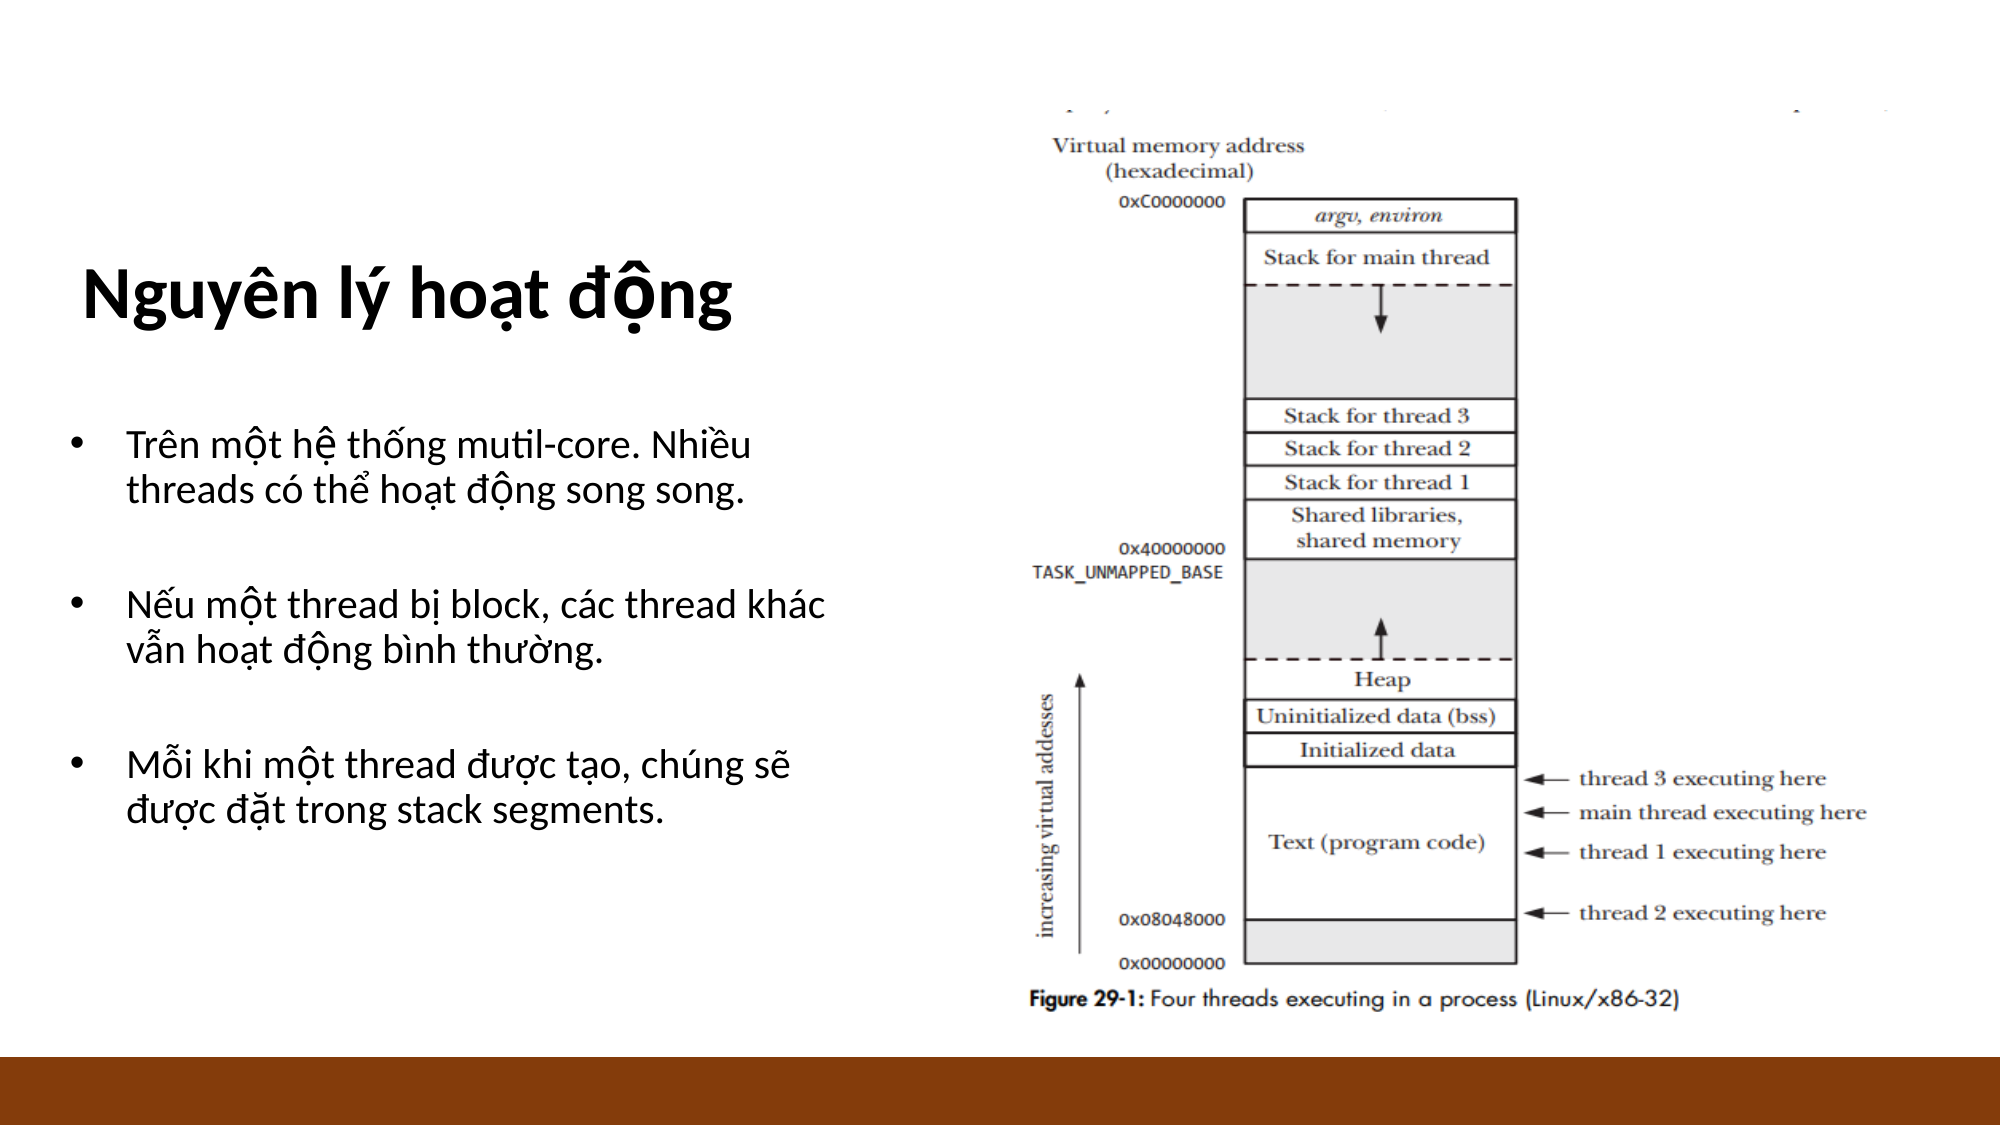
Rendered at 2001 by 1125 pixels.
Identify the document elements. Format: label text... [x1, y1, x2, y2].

text_box [0, 1057, 2000, 1125]
text_box Nguyên lý hoạt động [67, 162, 797, 341]
text_box Trên một hệ thống mutil-core. Nhiều threads có thể hoạt động song song. Nếu một thread bị block, các thread khác vẫn hoạt động bình thường. Mỗi khi một thread được tạo, chúng sẽ được đặt trong stack segments. [0, 414, 862, 988]
picture [1015, 110, 1958, 1036]
